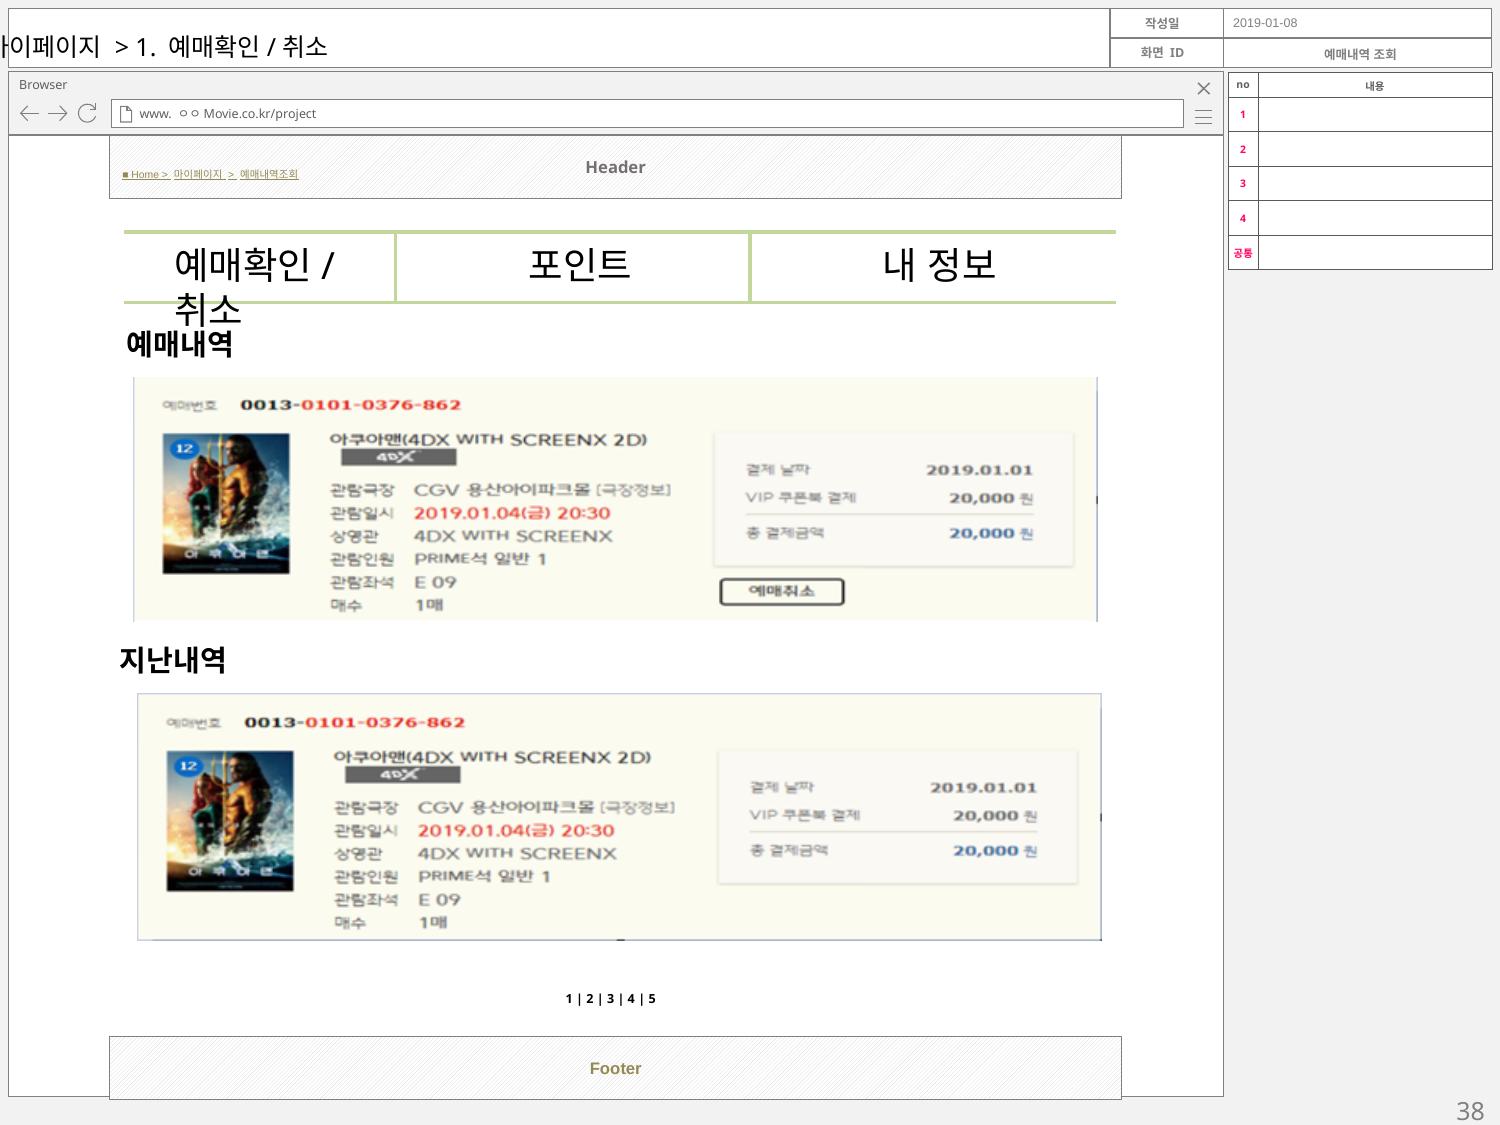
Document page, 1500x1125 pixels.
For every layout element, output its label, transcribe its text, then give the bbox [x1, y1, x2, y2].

table_header 내용 [1259, 73, 1492, 97]
text_box 마이페이지 > 1. 예매확인/취소 [0, 23, 343, 69]
table_cell 공통 [1229, 236, 1258, 269]
text_box 2019-01-08 [1224, 11, 1490, 38]
title 예매내역 조회 [1223, 37, 1489, 68]
picture [133, 377, 1099, 622]
table_cell [1259, 236, 1492, 269]
text_box 지난내역 [69, 642, 278, 682]
text_box Header [108, 133, 1124, 200]
text_box 예매내역 [76, 326, 285, 363]
table_cell 4 [1229, 201, 1258, 235]
text_box ■ Home > 마이페이지 > 예매내역조회 [112, 162, 309, 186]
slide_number 38 [1162, 1099, 1500, 1125]
text_box Footer [108, 1034, 1124, 1102]
text_box 1 | 2 | 3 | 4 | 5 [511, 965, 710, 1026]
table_cell 2 [1229, 132, 1258, 166]
table_cell [1259, 167, 1492, 200]
table_cell 1 [1229, 98, 1258, 131]
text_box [123, 231, 1117, 303]
table_header no [1229, 73, 1258, 97]
table_cell [1259, 201, 1492, 235]
table_cell [1259, 132, 1492, 166]
table_cell [1259, 98, 1492, 131]
picture [137, 693, 1102, 941]
table_cell 3 [1229, 167, 1258, 200]
